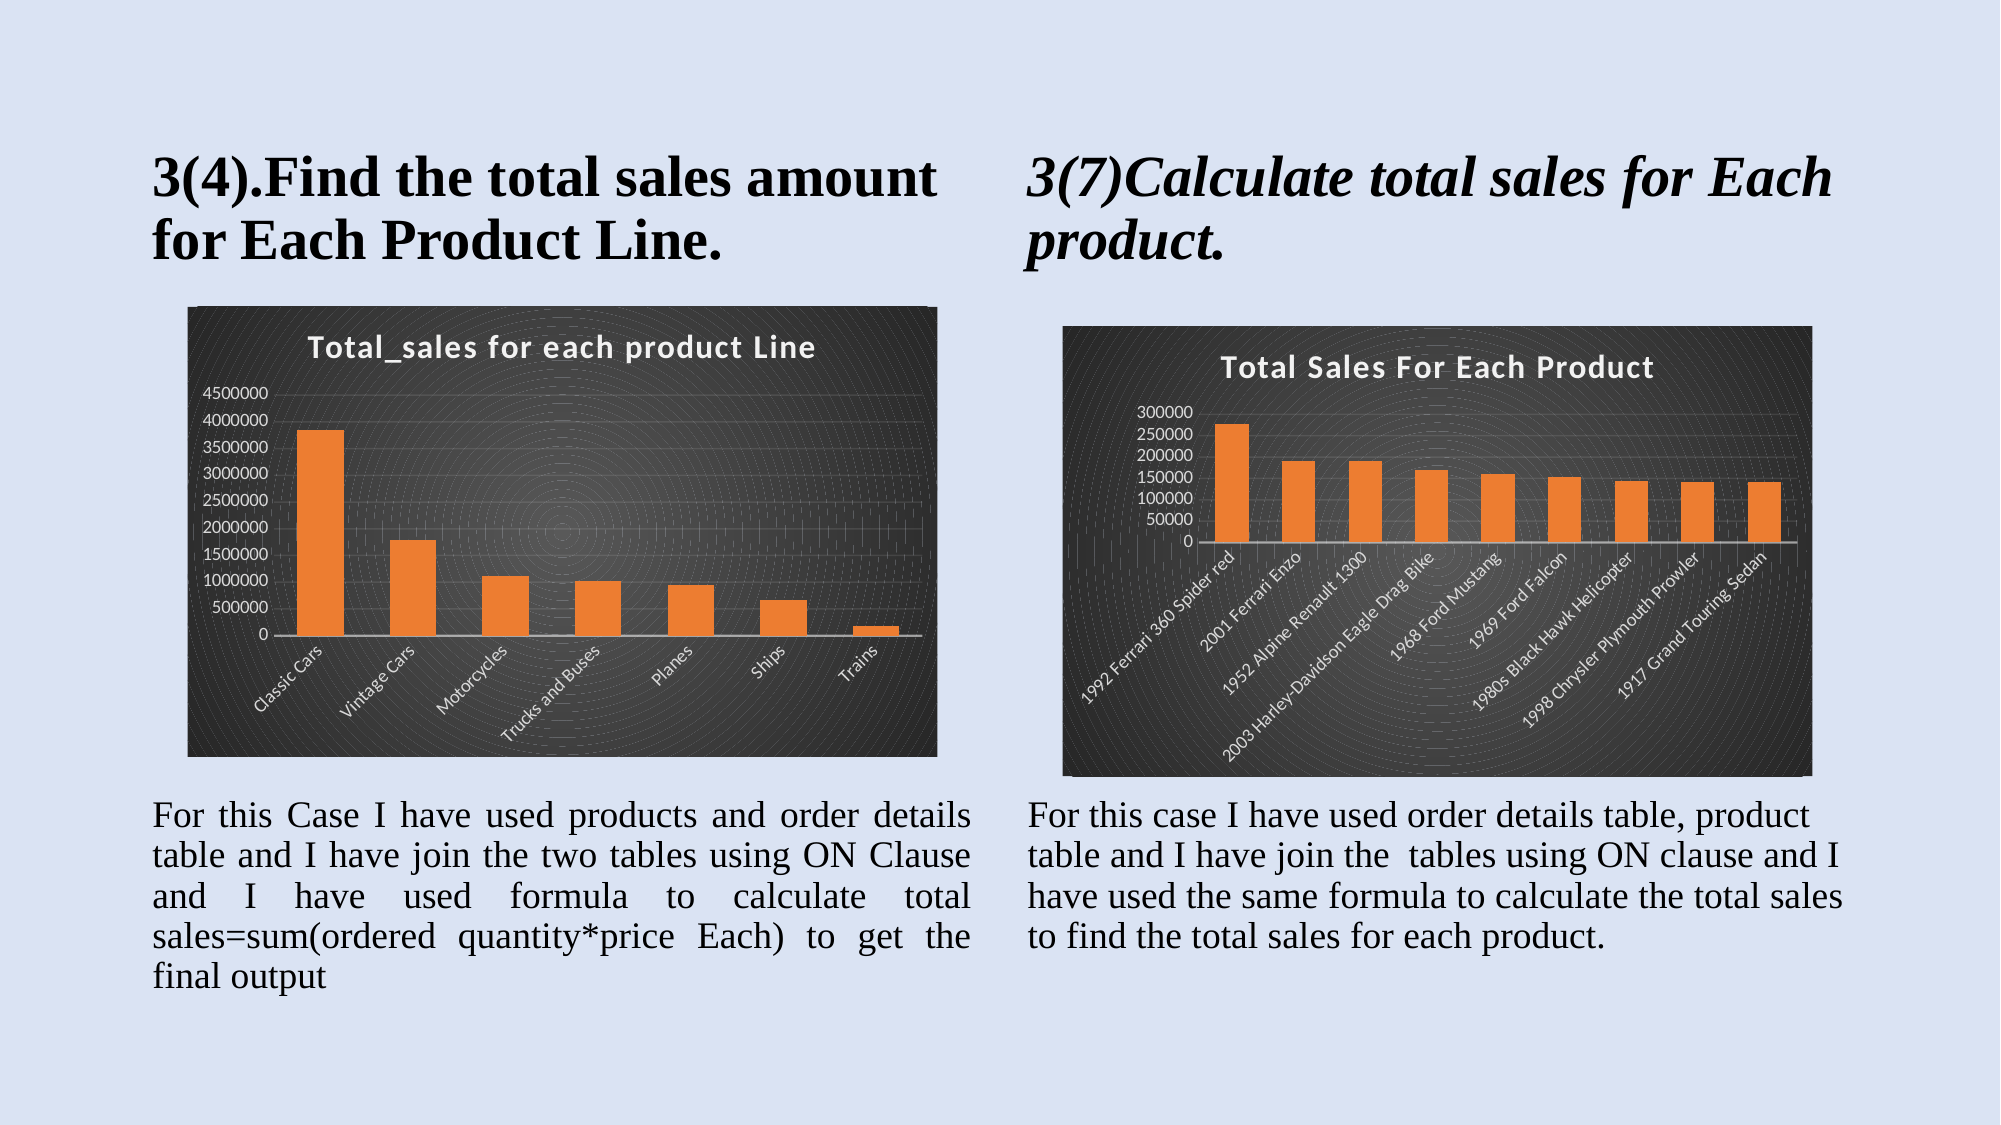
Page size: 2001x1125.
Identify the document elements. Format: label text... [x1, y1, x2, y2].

chart [187, 306, 938, 757]
list 3(4).Find the total sales amount for Each Product Line. For this Case I have used products and order details table and I have join the two tables using ON Clause and I have used formula to calculate total sales=sum(ordered quantity*price Each) to get the final output [137, 138, 988, 1014]
list 3(7)Calculate total sales for Each product. For this case I have used order details table, product table and I have join the tables using ON clause and I have used the same formula to calculate the total sales to find the total sales for each product. [1012, 138, 1863, 1014]
chart [1062, 326, 1813, 777]
